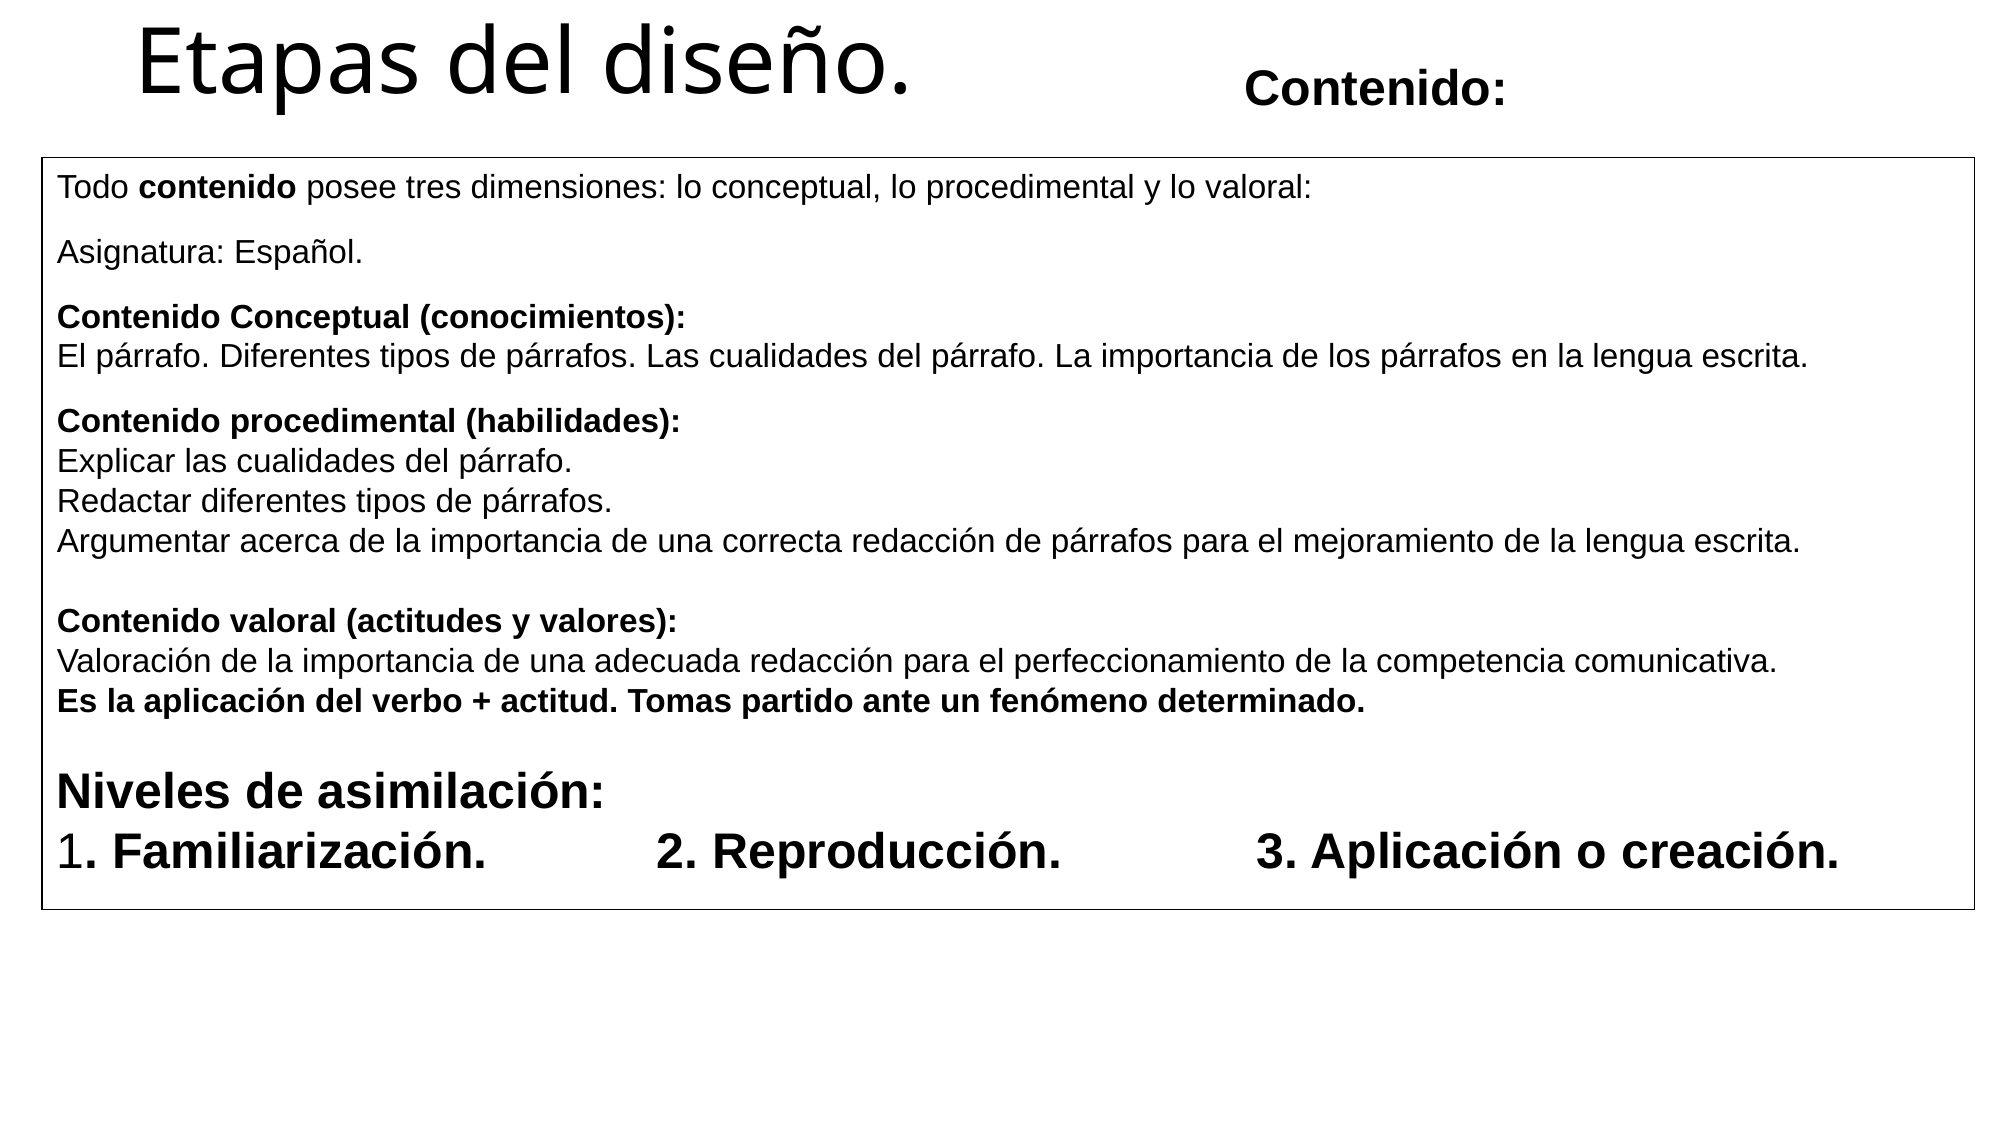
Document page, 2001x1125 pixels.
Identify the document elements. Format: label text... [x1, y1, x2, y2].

text_box Contenido: [1229, 48, 1524, 123]
title Etapas del diseño. [119, 0, 1845, 128]
text_box Todo contenido posee tres dimensiones: lo conceptual, lo procedimental y lo valoral: Asignatura: Español. Contenido Conceptual (conocimientos): El párrafo. Diferentes tipos de párrafos. Las cualidades del párrafo. La importancia de los párrafos en la lengua escrita. Contenido procedimental (habilidades): Explicar las cualidades del párrafo. Redactar diferentes tipos de párrafos. Argumentar acerca de la importancia de una correcta redacción de párrafos para el mejoramiento de la lengua escrita. Contenido valoral (actitudes y valores): Valoración de la importancia de una adecuada redacción para el perfeccionamiento de la competencia comunicativa. Es la aplicación del verbo + actitud. Tomas partido ante un fenómeno determinado. Niveles de asimilación: 1. Familiarización. 2. Reproducción. 3. Aplicación o creación. [41, 157, 1975, 910]
